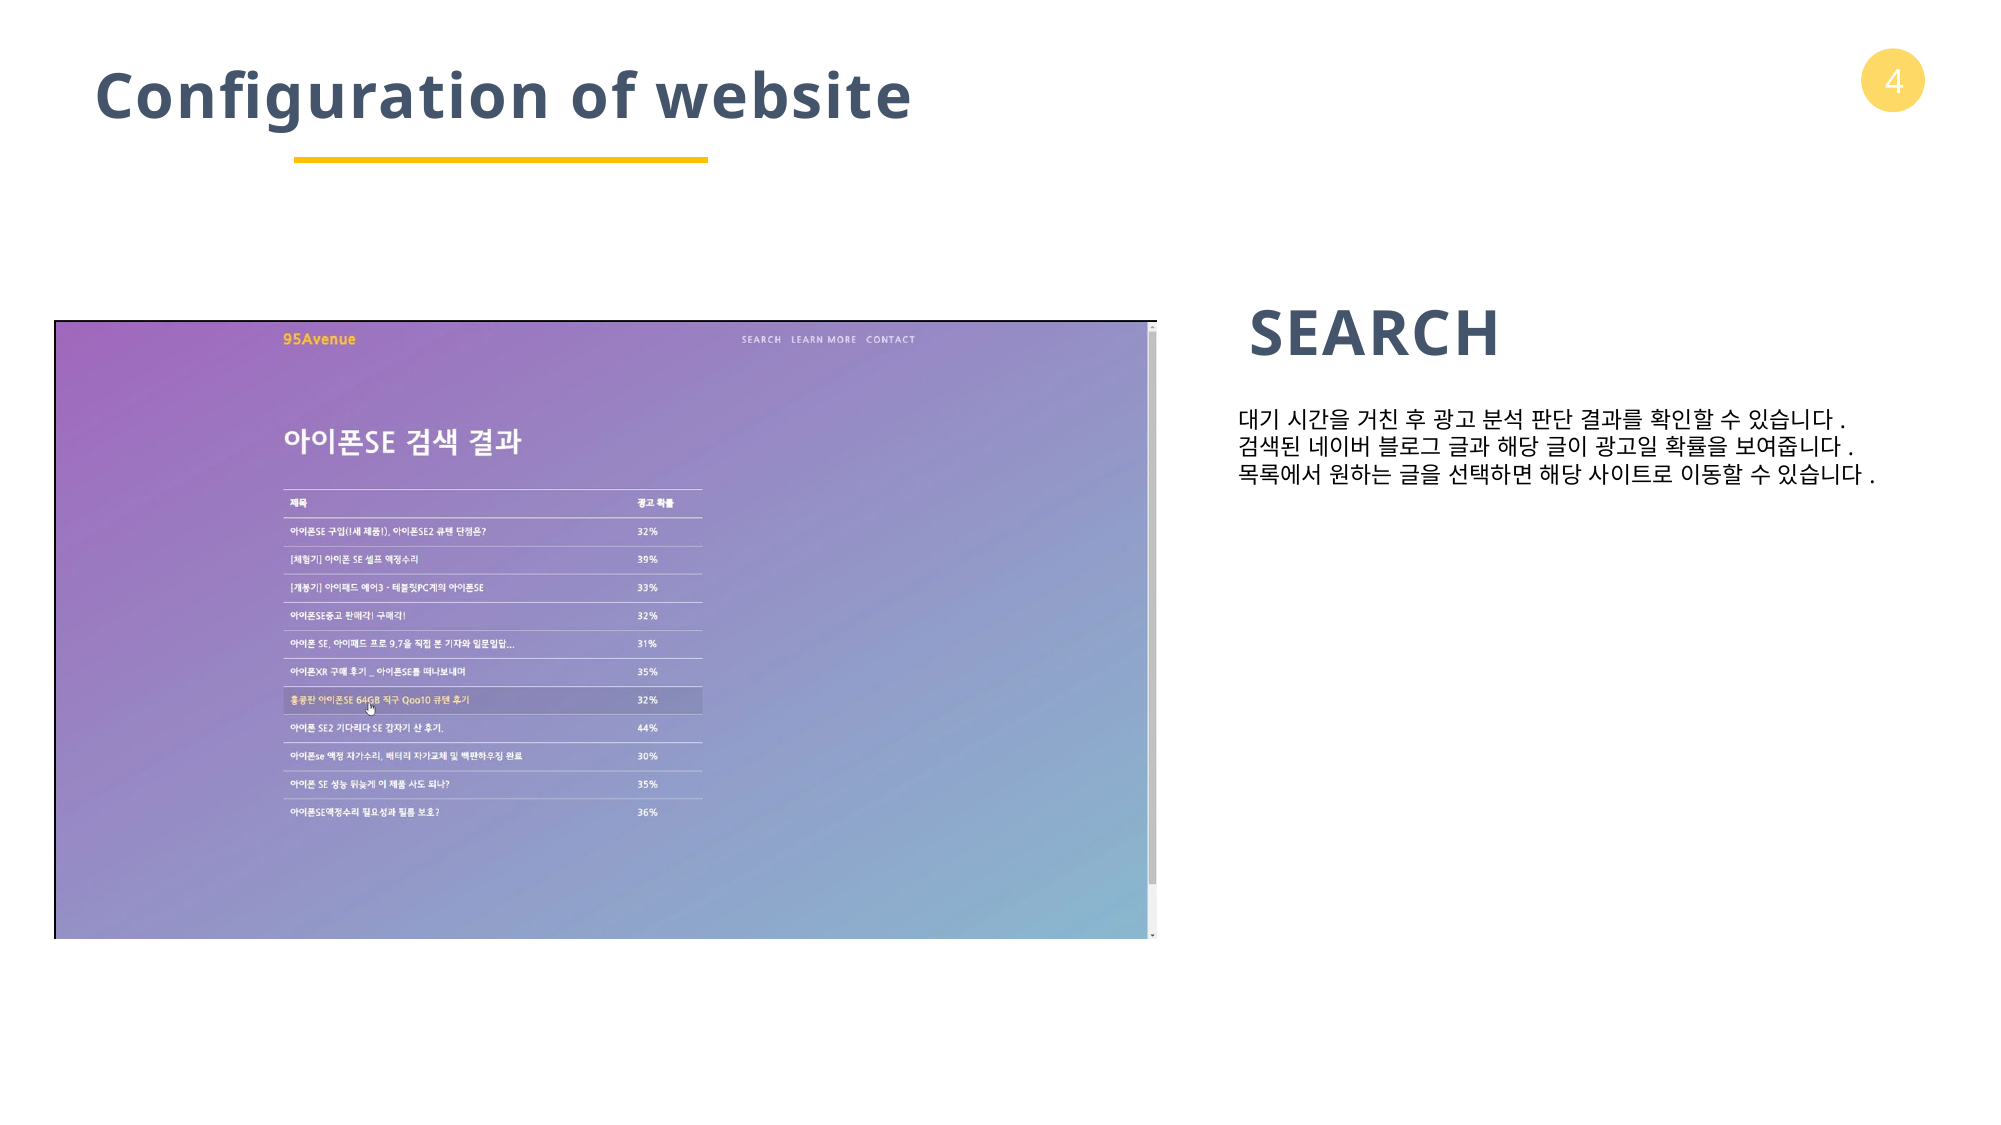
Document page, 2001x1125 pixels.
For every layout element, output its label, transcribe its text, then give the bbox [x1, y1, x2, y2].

picture [54, 320, 1157, 940]
text_box 대기 시간을 거친 후 광고 분석 판단 결과를 확인할 수 있습니다. 검색된 네이버 블로그 글과 해당 글이 광고일 확률을 보여줍니다. 목록에서 원하는 글을 선택하면 해당 사이트로 이동할 수 있습니다. [1223, 397, 1987, 496]
text_box SEARCH [1234, 287, 2000, 376]
text_box 4 [1860, 47, 1926, 114]
text_box Configuration of website [79, 50, 929, 139]
